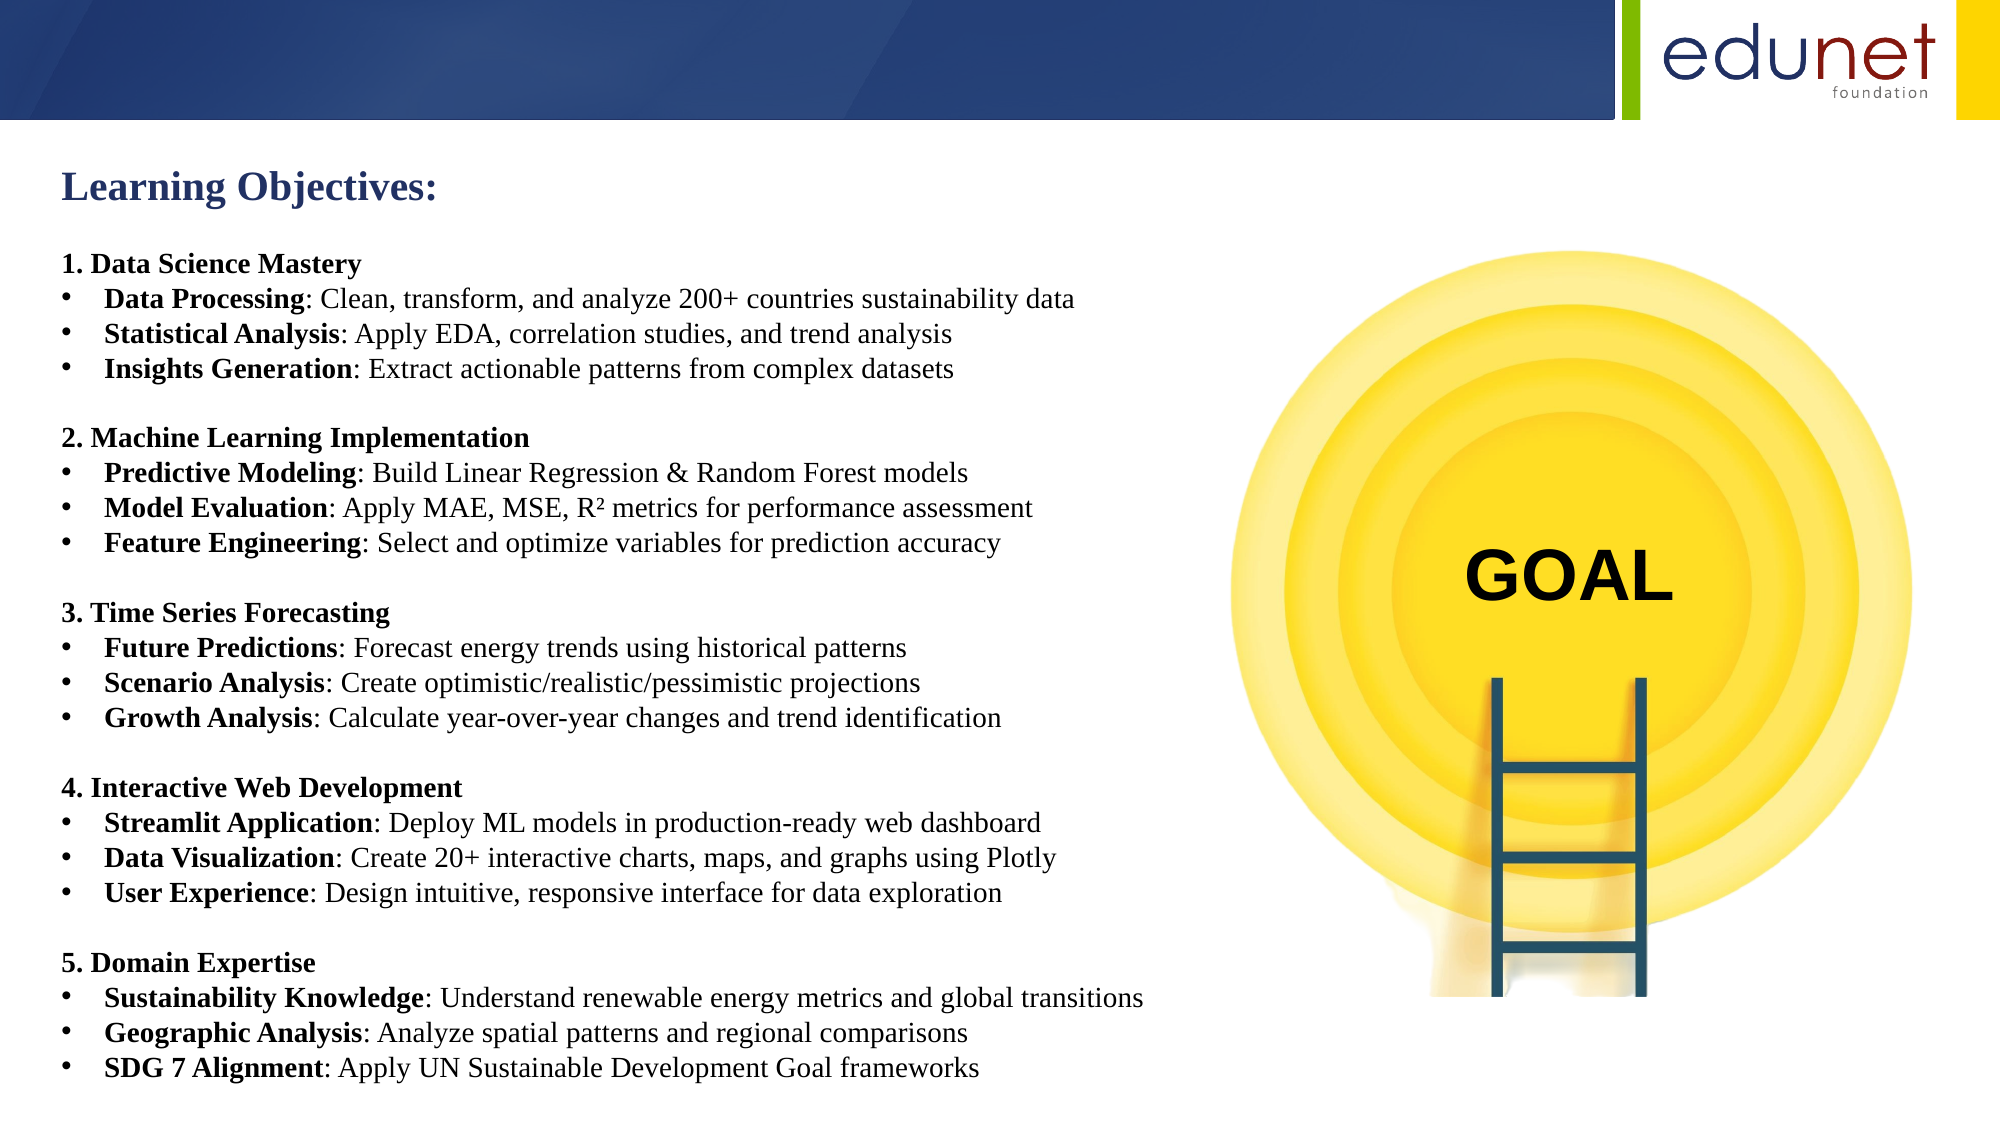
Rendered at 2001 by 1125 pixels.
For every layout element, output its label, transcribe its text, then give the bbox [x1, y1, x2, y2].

picture [1204, 236, 1944, 997]
picture [1652, 12, 1948, 108]
text_box Learning Objectives: [46, 151, 482, 216]
text_box 1. Data Science Mastery Data Processing: Clean, transform, and analyze 200+ countries sustainability data Statistical Analysis: Apply EDA, correlation studies, and trend analysis Insights Generation: Extract actionable patterns from complex datasets 2. Machine Learning Implementation Predictive Modeling: Build Linear Regression & Random Forest models Model Evaluation: Apply MAE, MSE, R² metrics for performance assessment Feature Engineering: Select and optimize variables for prediction accuracy 3. Time Series Forecasting Future Predictions: Forecast energy trends using historical patterns Scenario Analysis: Create optimistic/realistic/pessimistic projections Growth Analysis: Calculate year-over-year changes and trend identification 4. Interactive Web Development Streamlit Application: Deploy ML models in production-ready web dashboard Data Visualization: Create 20+ interactive charts, maps, and graphs using Plotly User Experience: Design intuitive, responsive interface for data exploration 5. Domain Expertise Sustainability Knowledge: Understand renewable energy metrics and global transitions Geographic Analysis: Analyze spatial patterns and regional comparisons SDG 7 Alignment: Apply UN Sustainable Development Goal frameworks [46, 236, 1219, 1091]
